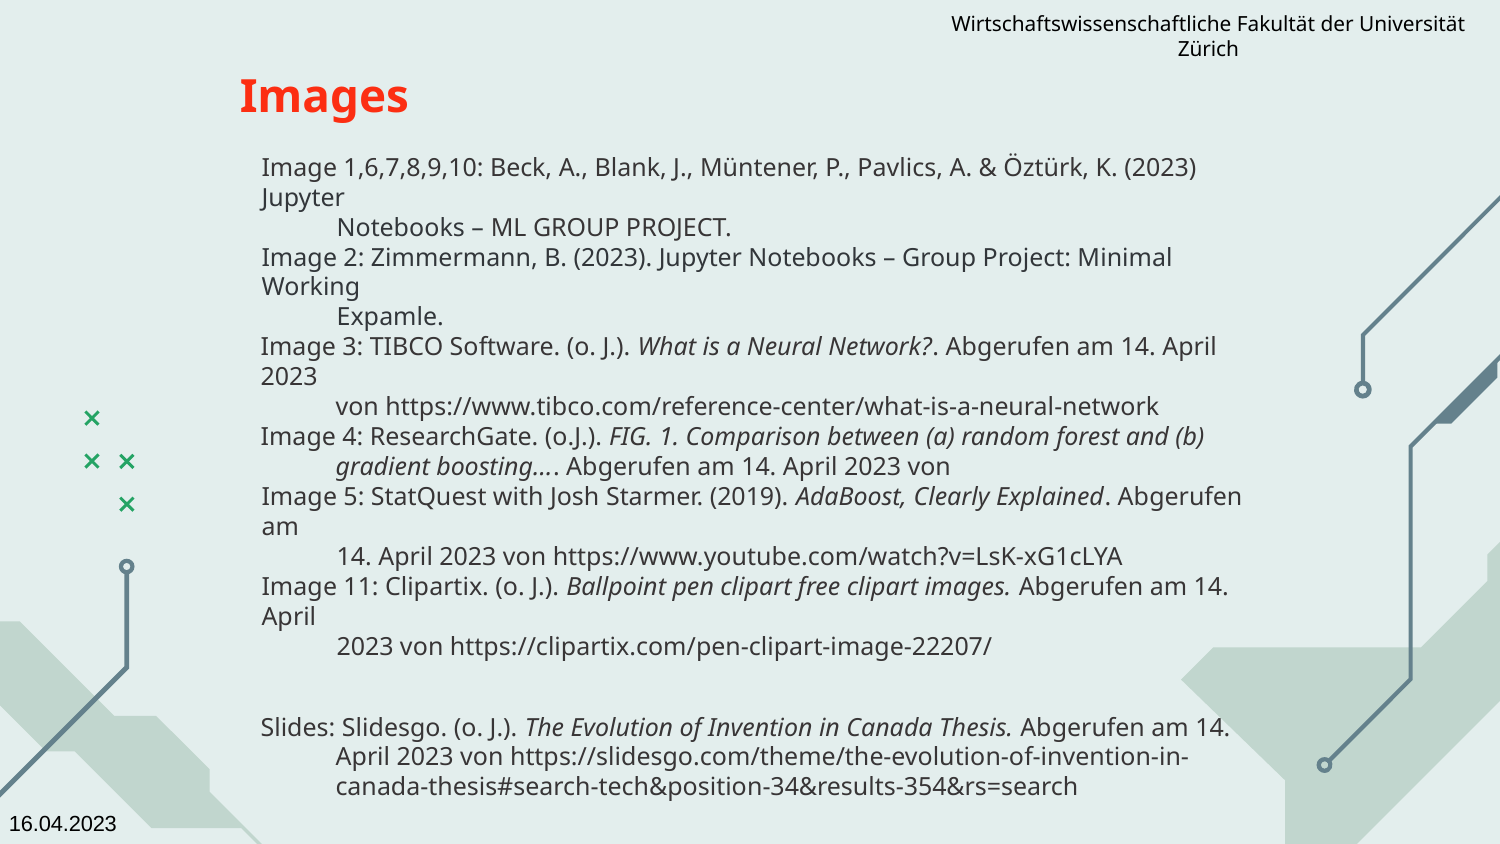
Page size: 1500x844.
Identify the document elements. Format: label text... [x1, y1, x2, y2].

list Images Image 1,6,7,8,9,10: Beck, A., Blank, J., Müntener, P., Pavlics, A. & Öztürk, K. (2023) Jupyter Notebooks – ML GROUP PROJECT. Image 2: Zimmermann, B. (2023). Jupyter Notebooks – Group Project: Minimal Working Expamle. Image 3: TIBCO Software. (o. J.). What is a Neural Network?. Abgerufen am 14. April 2023 von https://www.tibco.com/reference-center/what-is-a-neural-network Image 4: ResearchGate. (o.J.). FIG. 1. Comparison between (a) random forest and (b) gradient boosting.... Abgerufen am 14. April 2023 von Image 5: StatQuest with Josh Starmer. (2019). AdaBoost, Clearly Explained. Abgerufen am 14. April 2023 von https://www.youtube.com/watch?v=LsK-xG1cLYA Image 11: Clipartix. (o. J.). Ballpoint pen clipart free clipart images. Abgerufen am 14. April 2023 von https://clipartix.com/pen-clipart-image-22207/ Slides: Slidesgo. (o. J.). The Evolution of Invention in Canada Thesis. Abgerufen am 14. April 2023 von https://slidesgo.com/theme/the-evolution-of-invention-in-canada-thesis#search-tech&position-34&results-354&rs=search [224, 262, 1276, 703]
text_box 16.04.2023 [0, 802, 316, 843]
text_box [1098, 729, 1225, 819]
